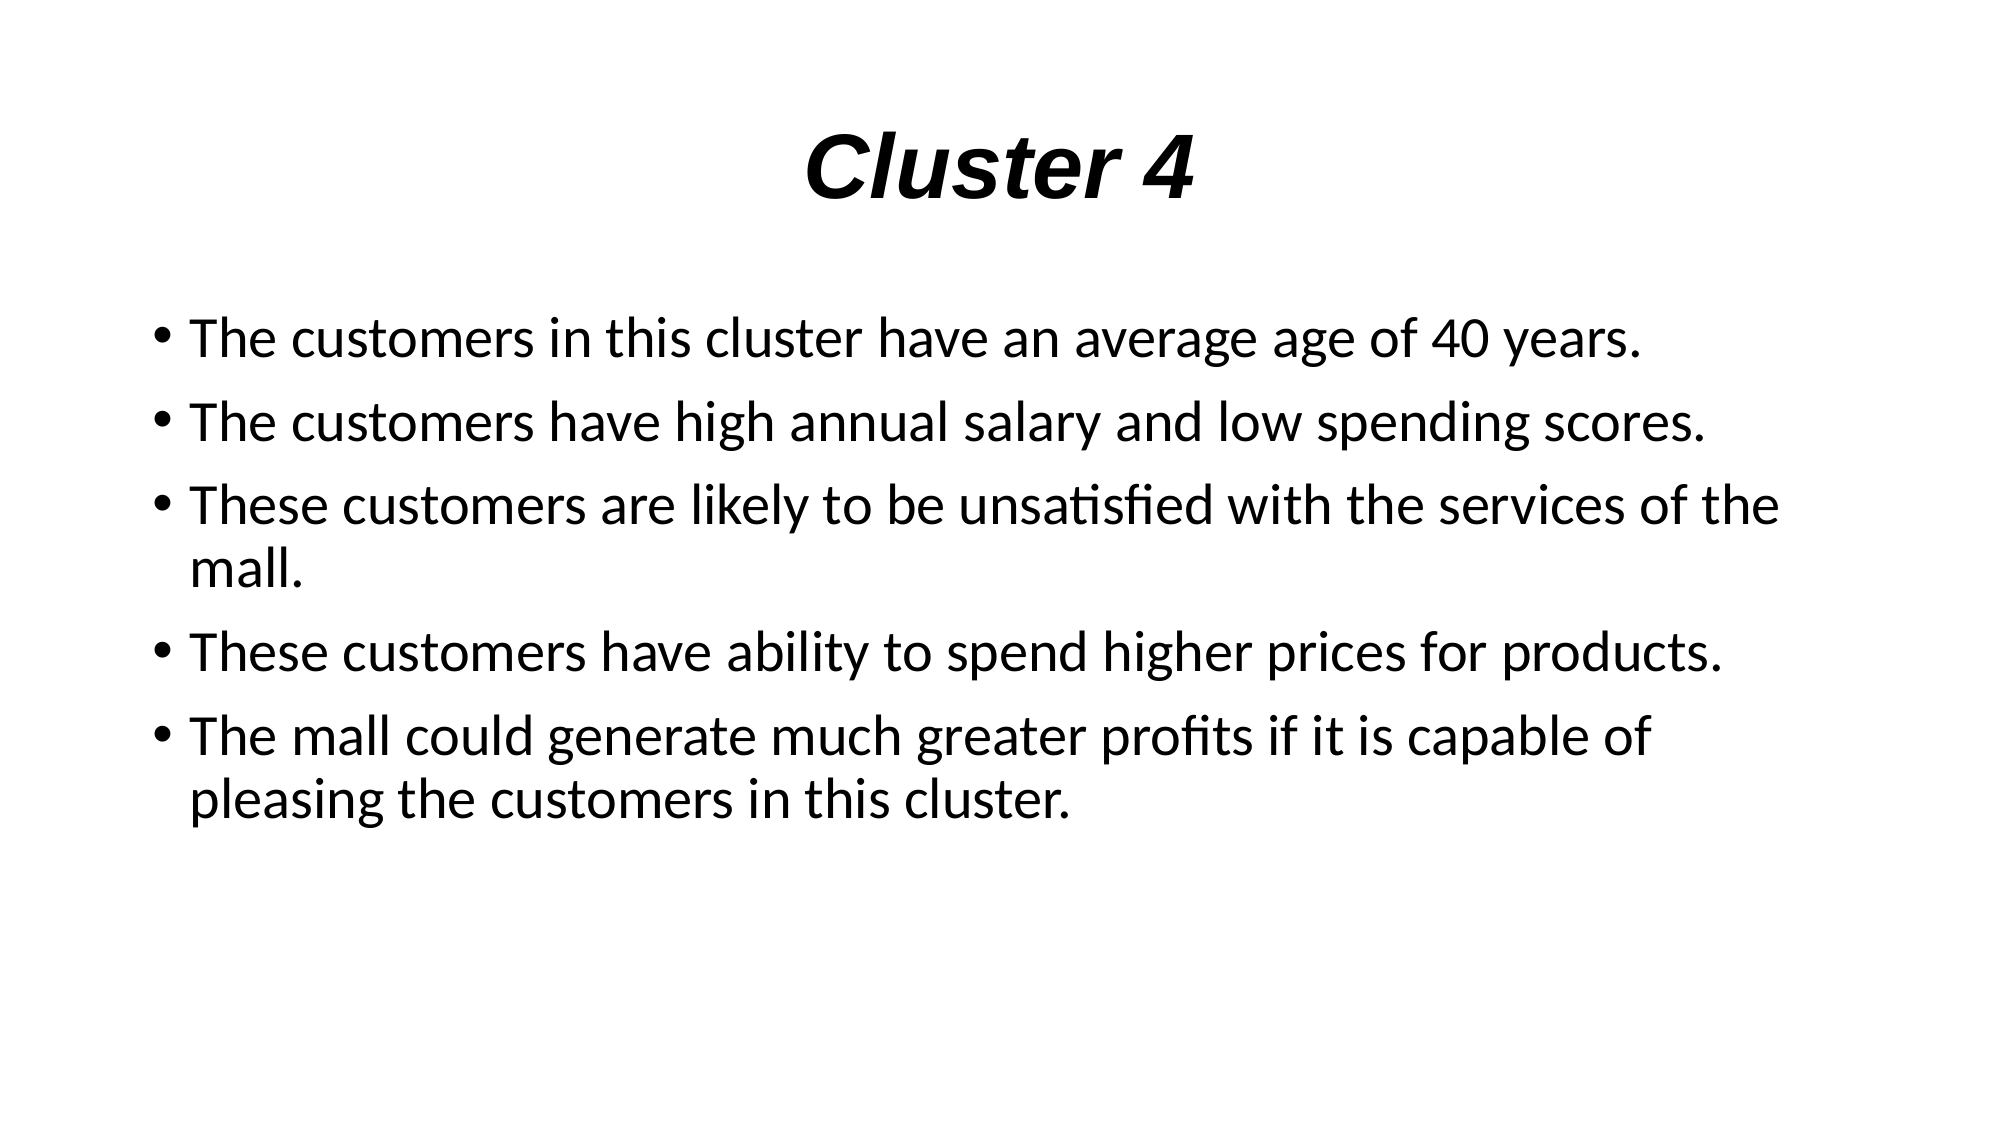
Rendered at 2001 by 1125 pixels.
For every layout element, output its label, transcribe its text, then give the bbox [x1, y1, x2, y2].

list The customers in this cluster have an average age of 40 years. The customers have high annual salary and low spending scores. These customers are likely to be unsatisfied with the services of the mall. These customers have ability to spend higher prices for products. The mall could generate much greater profits if it is capable of pleasing the customers in this cluster. [137, 299, 1863, 1014]
title Cluster 4 [137, 59, 1863, 278]
